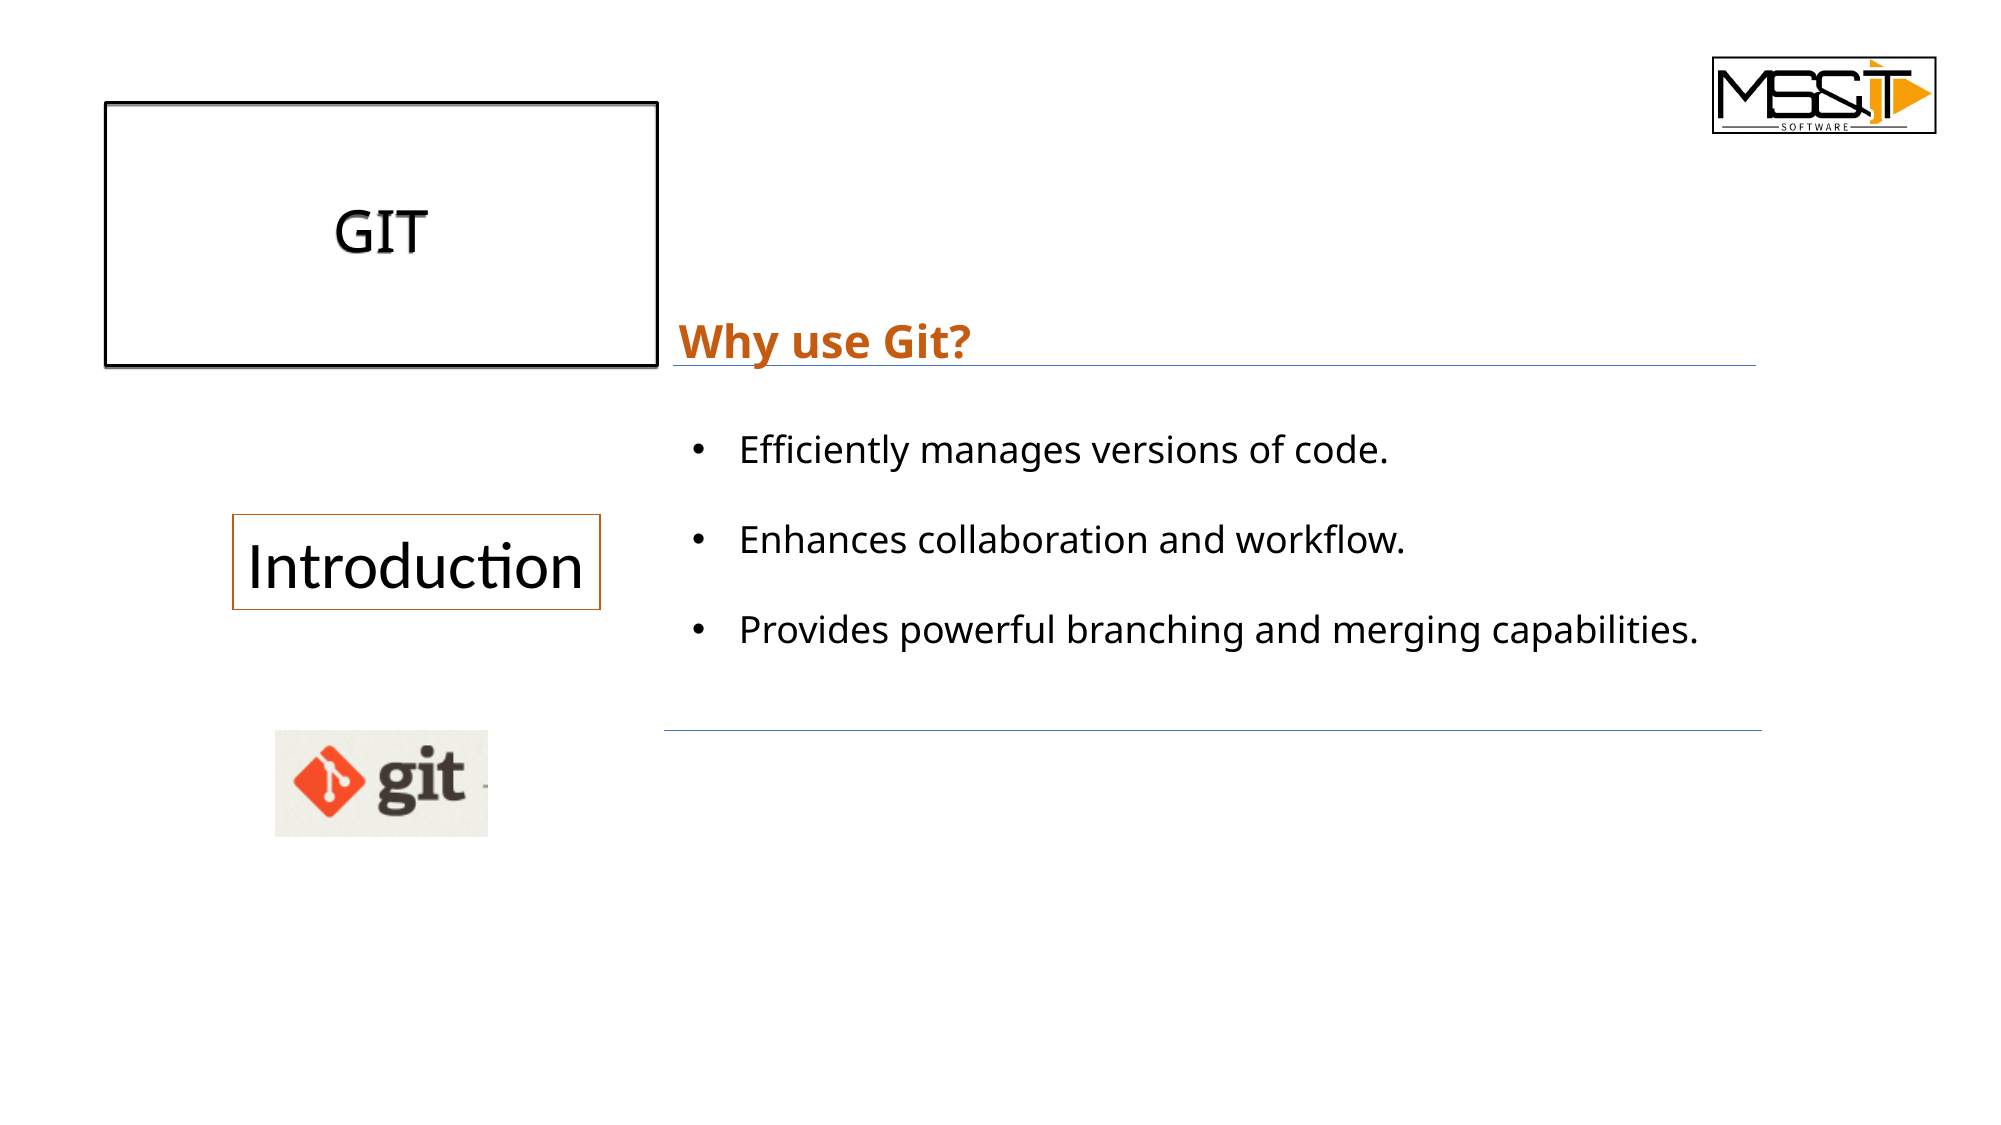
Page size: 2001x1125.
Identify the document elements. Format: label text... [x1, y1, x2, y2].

text_box Why use Git? [663, 305, 1181, 376]
picture [274, 729, 489, 837]
title GIT [105, 102, 658, 366]
picture [1698, 42, 1951, 148]
text_box Efficiently manages versions of code. Enhances collaboration and workflow. Provides powerful branching and merging capabilities. [677, 418, 1720, 659]
text_box Introduction [232, 514, 600, 610]
